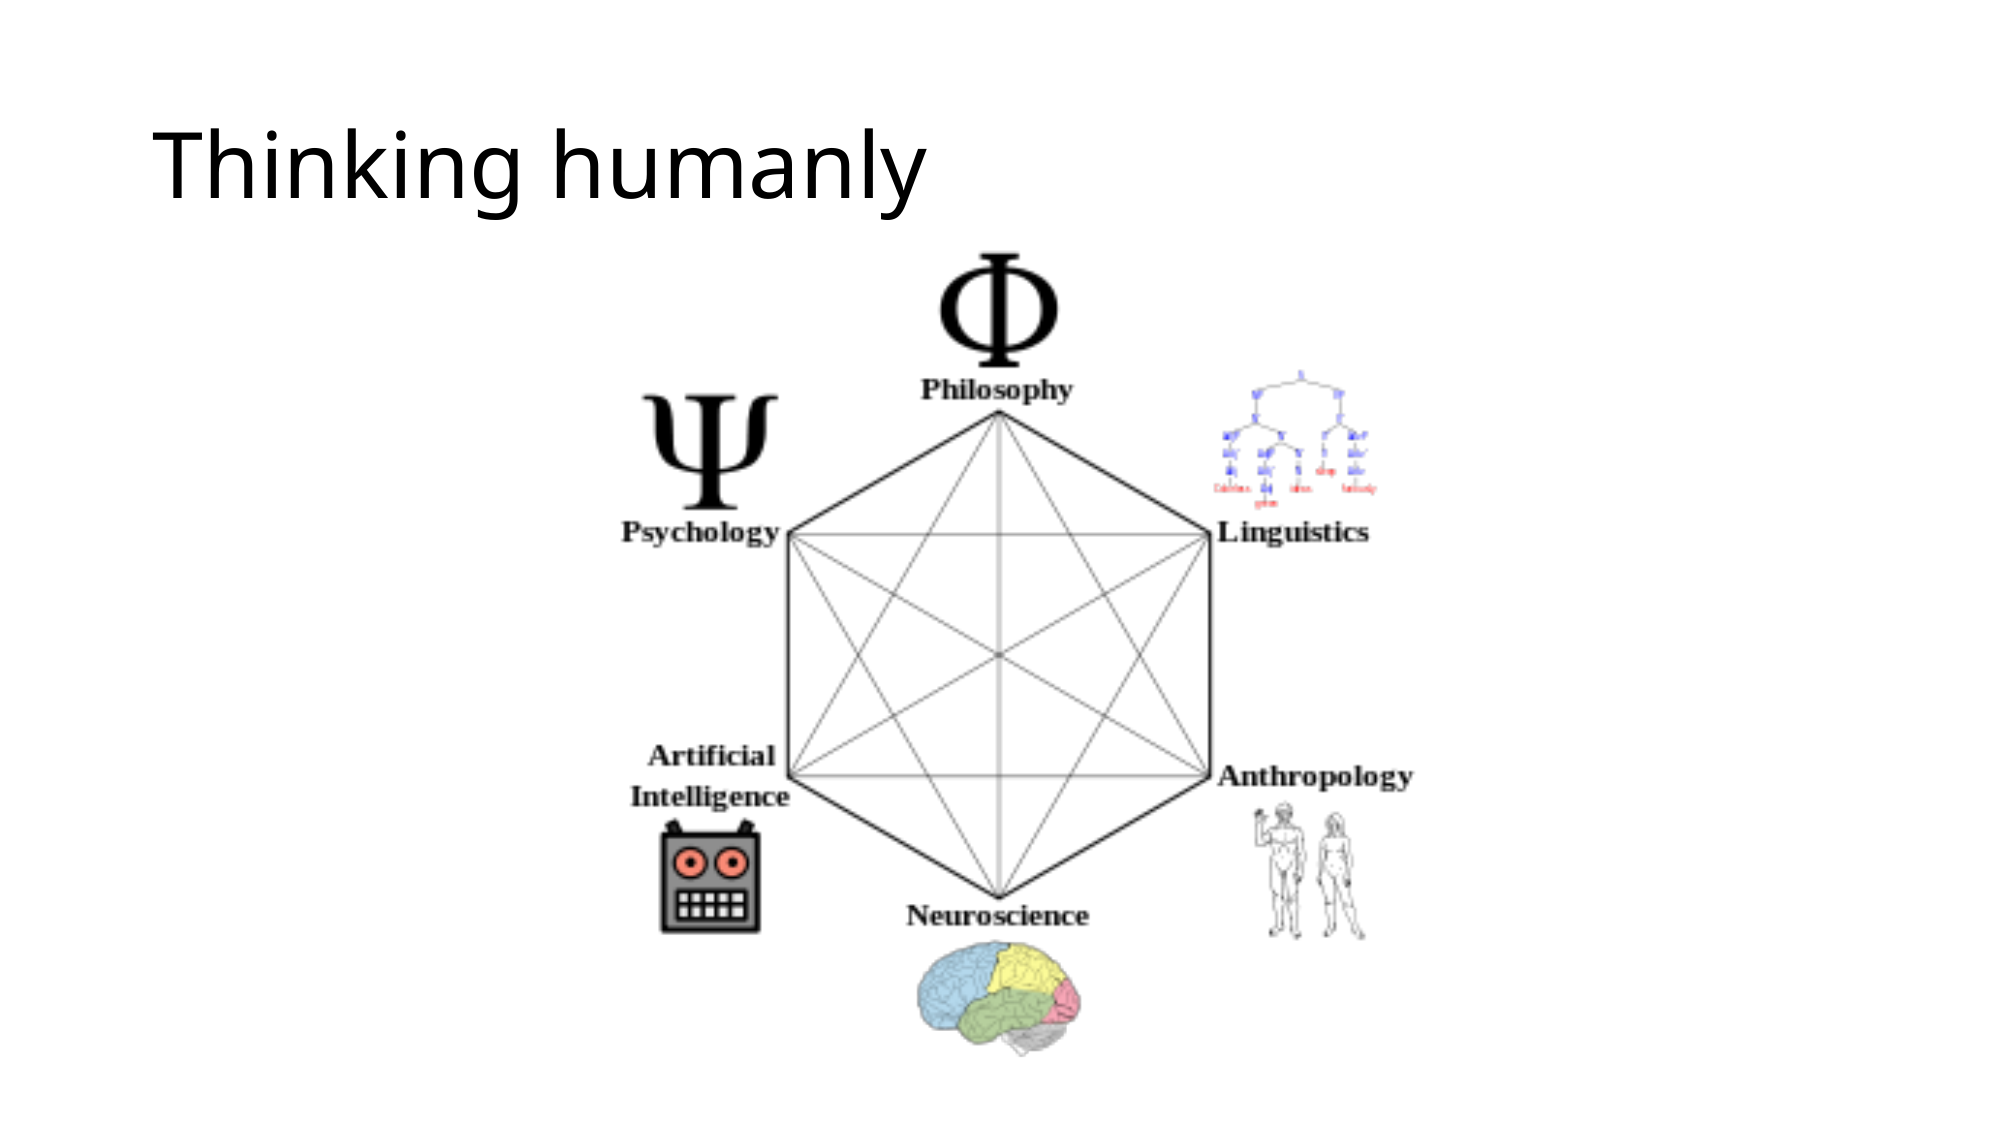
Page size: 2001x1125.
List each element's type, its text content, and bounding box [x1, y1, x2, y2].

picture [564, 220, 1436, 1093]
title Thinking humanly [137, 59, 1863, 278]
